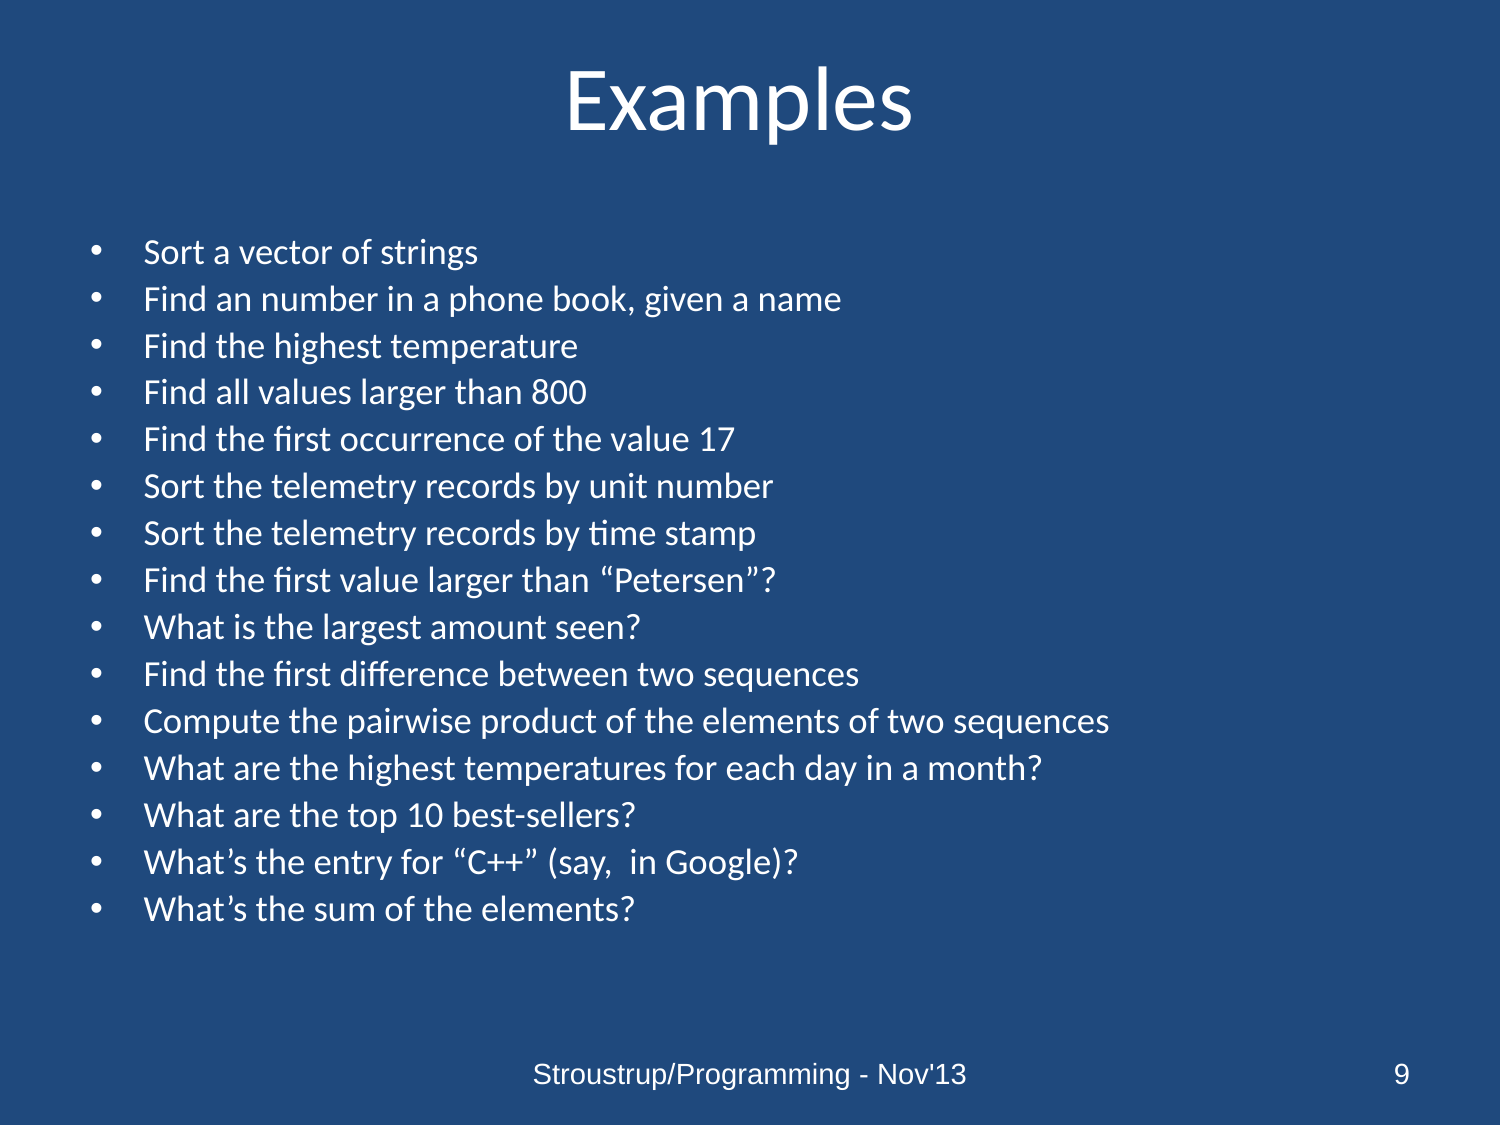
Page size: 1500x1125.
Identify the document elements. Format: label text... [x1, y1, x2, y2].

footer Stroustrup/Programming - Nov'13 [512, 1042, 988, 1103]
list Sort a vector of strings Find an number in a phone book, given a name Find the highest temperature Find all values larger than 800 Find the first occurrence of the value 17 Sort the telemetry records by unit number Sort the telemetry records by time stamp Find the first value larger than “Petersen”? What is the largest amount seen? Find the first difference between two sequences Compute the pairwise product of the elements of two sequences What are the highest temperatures for each day in a month? What are the top 10 best-sellers? What’s the entry for “C++” (say, in Google)? What’s the sum of the elements? [75, 224, 1425, 938]
slide_number 9 [1074, 1042, 1425, 1103]
title Examples [75, 0, 1425, 188]
